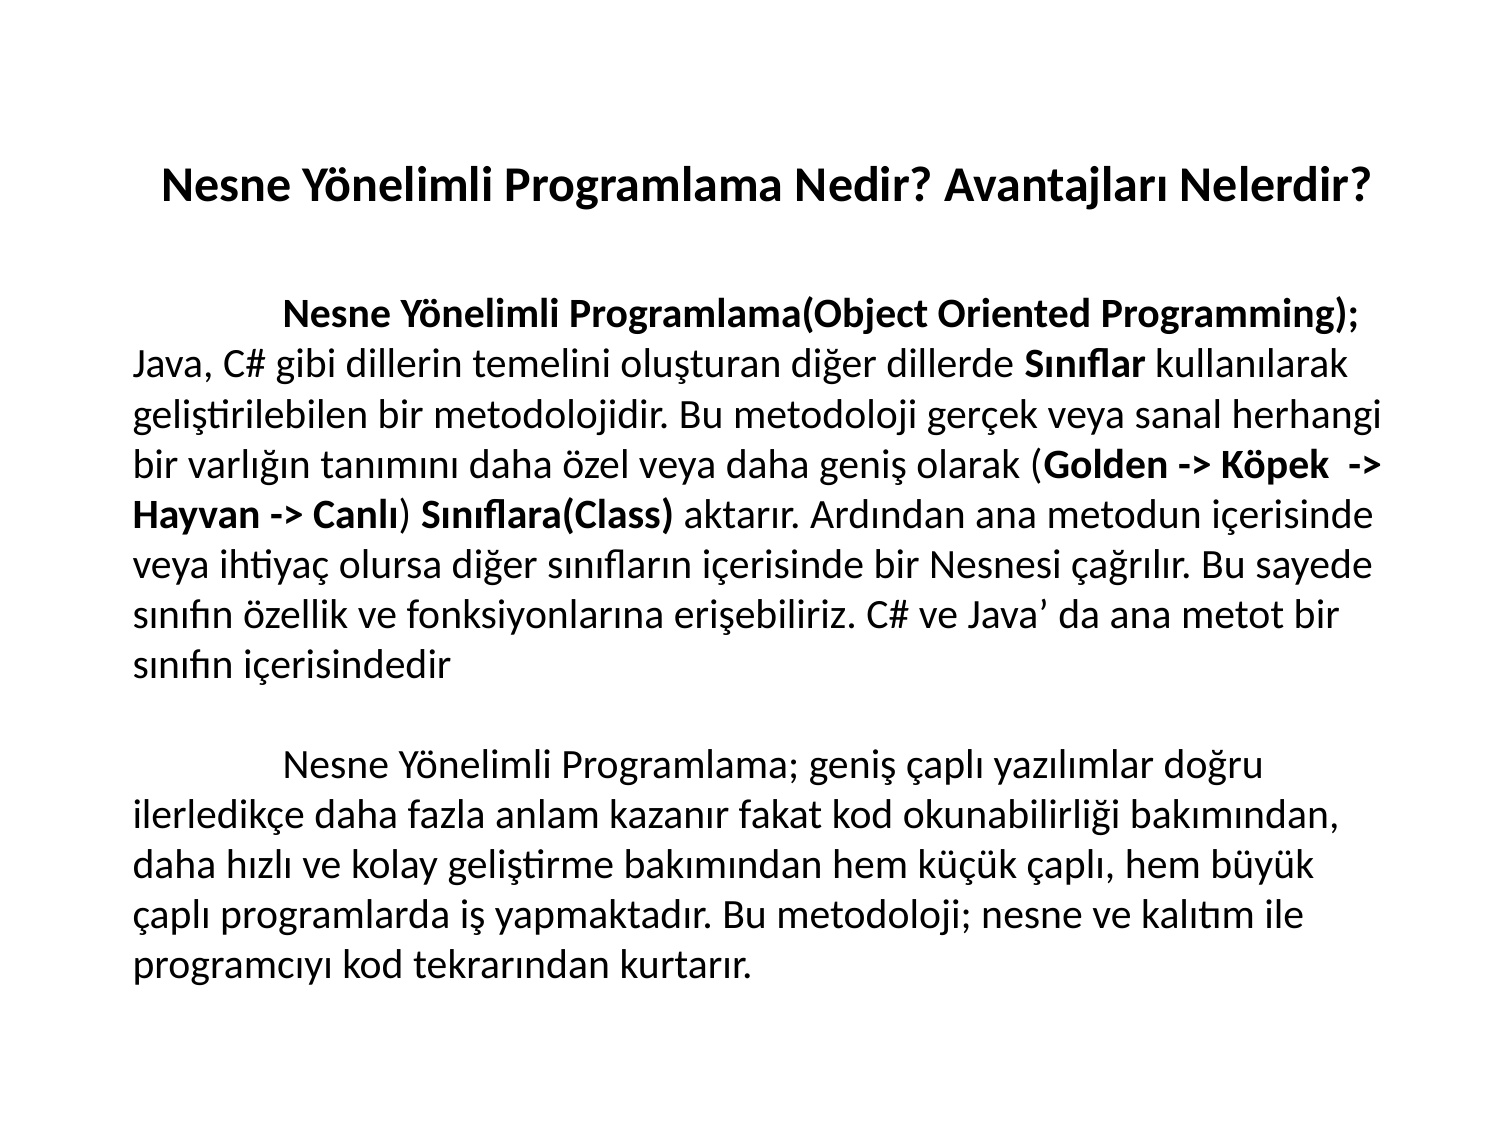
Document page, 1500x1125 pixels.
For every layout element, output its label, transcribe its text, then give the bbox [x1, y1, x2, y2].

text_box Nesne Yönelimli Programlama(Object Oriented Programming); Java, C# gibi dillerin temelini oluşturan diğer dillerde Sınıflar kullanılarak geliştirilebilen bir metodolojidir. Bu metodoloji gerçek veya sanal herhangi bir varlığın tanımını daha özel veya daha geniş olarak (Golden -> Köpek -> Hayvan -> Canlı) Sınıflara(Class) aktarır. Ardından ana metodun içerisinde veya ihtiyaç olursa diğer sınıfların içerisinde bir Nesnesi çağrılır. Bu sayede sınıfın özellik ve fonksiyonlarına erişebiliriz. C# ve Java’ da ana metot bir sınıfın içerisindedir Nesne Yönelimli Programlama; geniş çaplı yazılımlar doğru ilerledikçe daha fazla anlam kazanır fakat kod okunabilirliği bakımından, daha hızlı ve kolay geliştirme bakımından hem küçük çaplı, hem büyük çaplı programlarda iş yapmaktadır. Bu metodoloji; nesne ve kalıtım ile programcıyı kod tekrarından kurtarır. [117, 278, 1417, 994]
text_box Nesne Yönelimli Programlama Nedir? Avantajları Nelerdir? [117, 144, 1417, 220]
